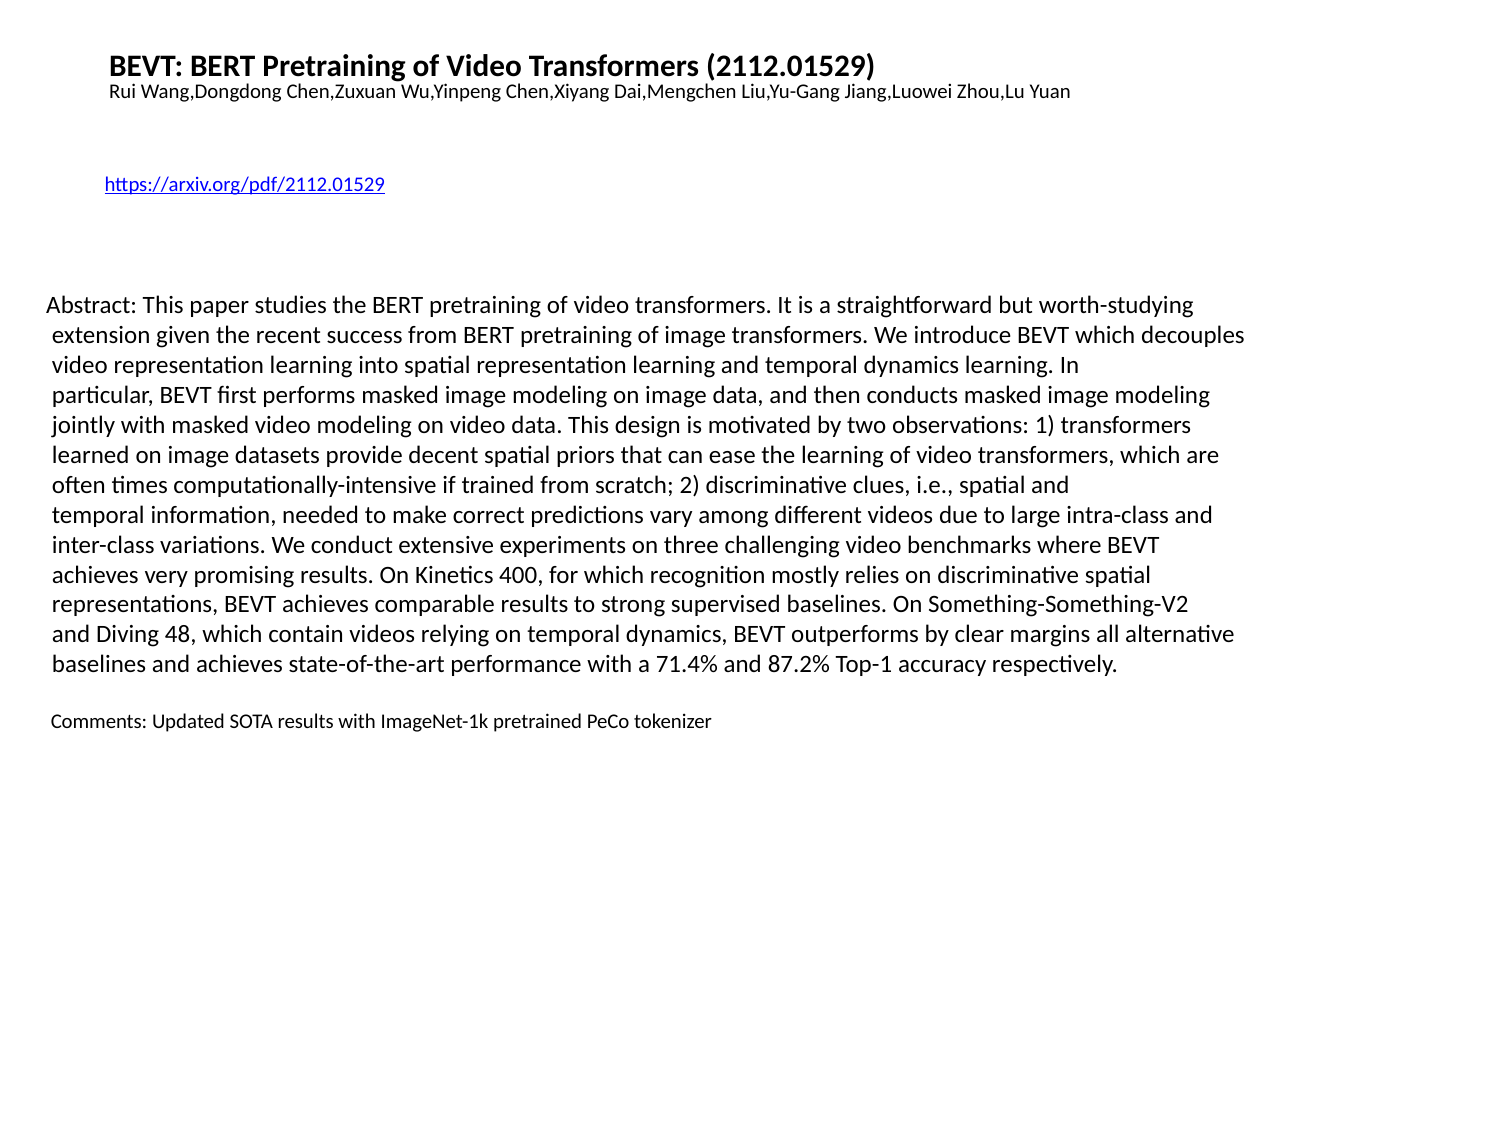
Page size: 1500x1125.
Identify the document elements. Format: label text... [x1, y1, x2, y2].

text_box BEVT: BERT Pretraining of Video Transformers (2112.01529) Rui Wang,Dongdong Chen,Zuxuan Wu,Yinpeng Chen,Xiyang Dai,Mengchen Liu,Yu-Gang Jiang,Luowei Zhou,Lu Yuan [94, 0, 1087, 110]
text_box Abstract: This paper studies the BERT pretraining of video transformers. It is a straightforward but worth-studying extension given the recent success from BERT pretraining of image transformers. We introduce BEVT which decouples video representation learning into spatial representation learning and temporal dynamics learning. In particular, BEVT first performs masked image modeling on image data, and then conducts masked image modeling jointly with masked video modeling on video data. This design is motivated by two observations: 1) transformers learned on image datasets provide decent spatial priors that can ease the learning of video transformers, which are often times computationally-intensive if trained from scratch; 2) discriminative clues, i.e., spatial and temporal information, needed to make correct predictions vary among different videos due to large intra-class and inter-class variations. We conduct extensive experiments on three challenging video benchmarks where BEVT achieves very promising results. On Kinetics 400, for which recognition mostly relies on discriminative spatial representations, BEVT achieves comparable results to strong supervised baselines. On Something-Something-V2 and Diving 48, which contain videos relying on temporal dynamics, BEVT outperforms by clear margins all alternative baselines and achieves state-of-the-art performance with a 71.4% and 87.2% Top-1 accuracy respectively. Comments: Updated SOTA results with ImageNet-1k pretrained PeCo tokenizer [31, 236, 1268, 741]
text_box https://arxiv.org/pdf/2112.01529 [89, 118, 401, 203]
